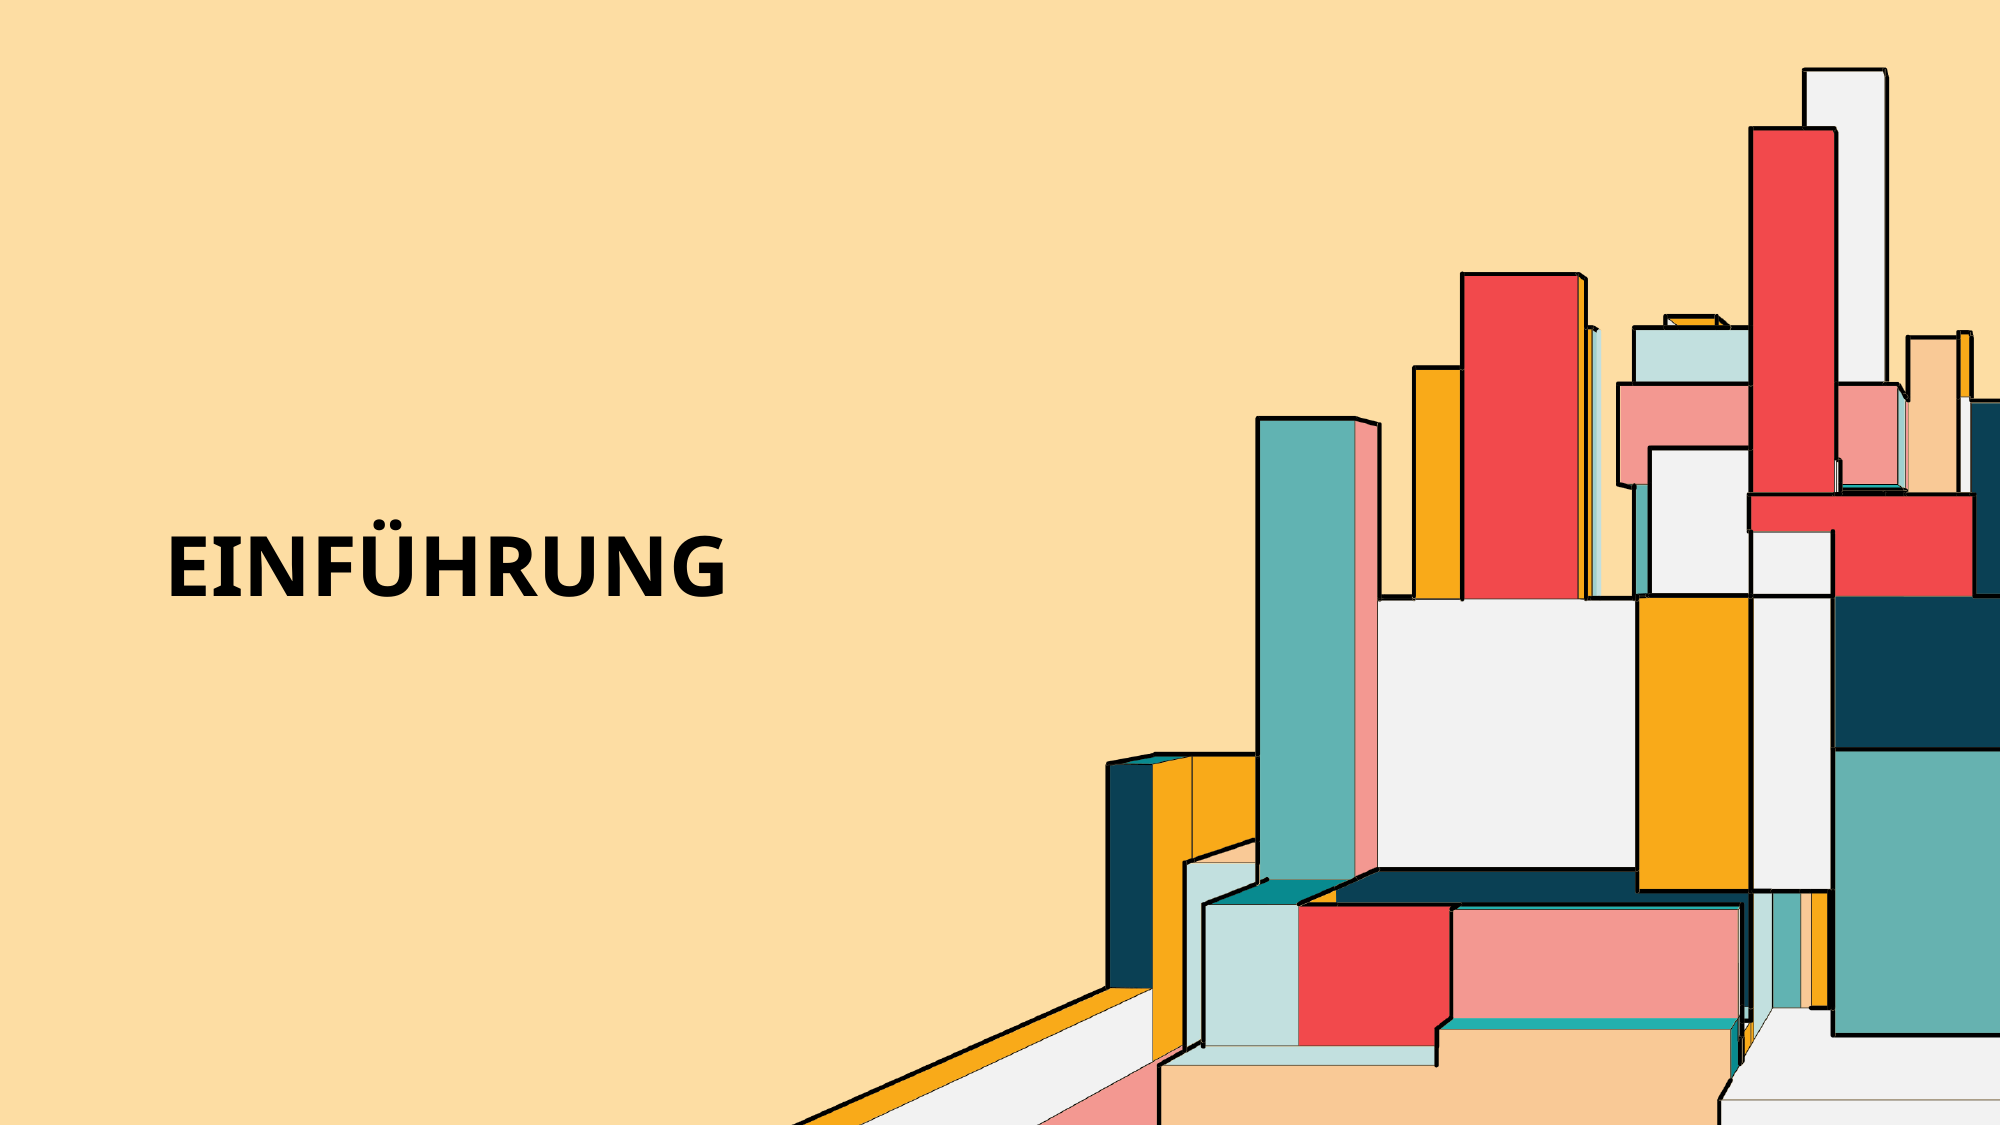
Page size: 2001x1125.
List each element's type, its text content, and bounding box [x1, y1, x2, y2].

picture [734, 66, 2000, 1125]
title Einführung [149, 82, 1097, 622]
